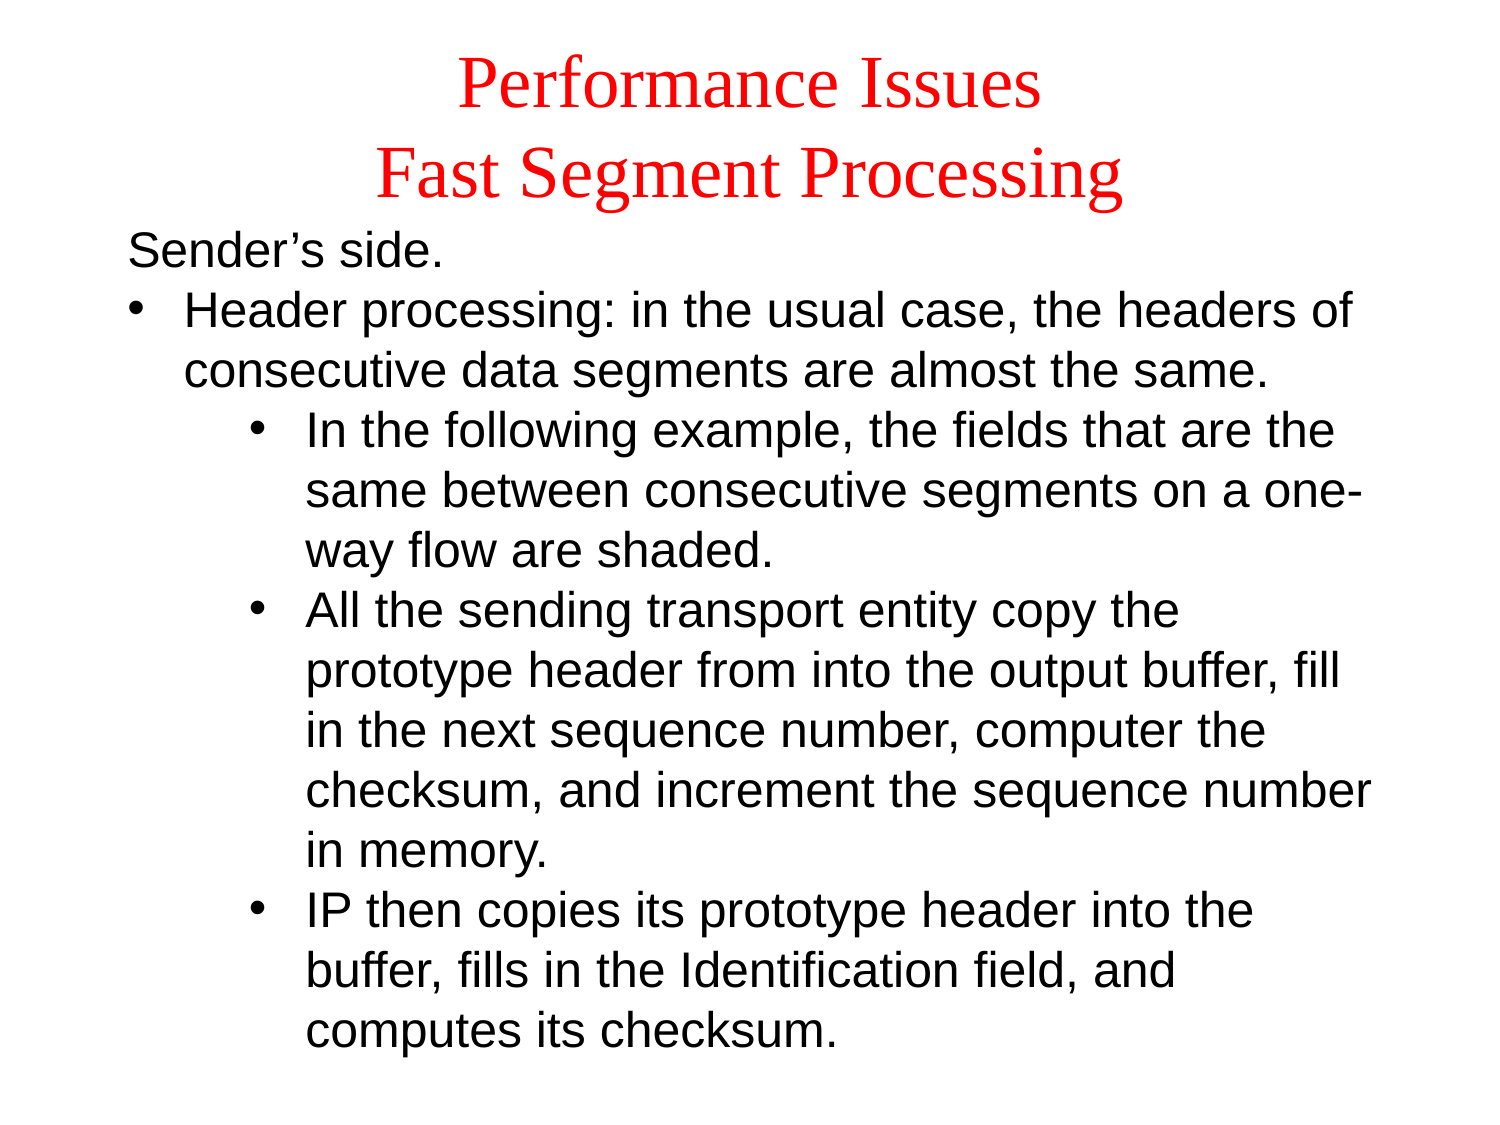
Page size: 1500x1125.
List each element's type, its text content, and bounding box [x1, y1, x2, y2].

title Performance Issues Fast Segment Processing [0, 0, 1500, 245]
text_box Sender’s side. Header processing: in the usual case, the headers of consecutive data segments are almost the same. In the following example, the fields that are the same between consecutive segments on a one-way flow are shaded. All the sending transport entity copy the prototype header from into the output buffer, fill in the next sequence number, computer the checksum, and increment the sequence number in memory. IP then copies its prototype header into the buffer, fills in the Identification field, and computes its checksum. [112, 209, 1388, 1125]
